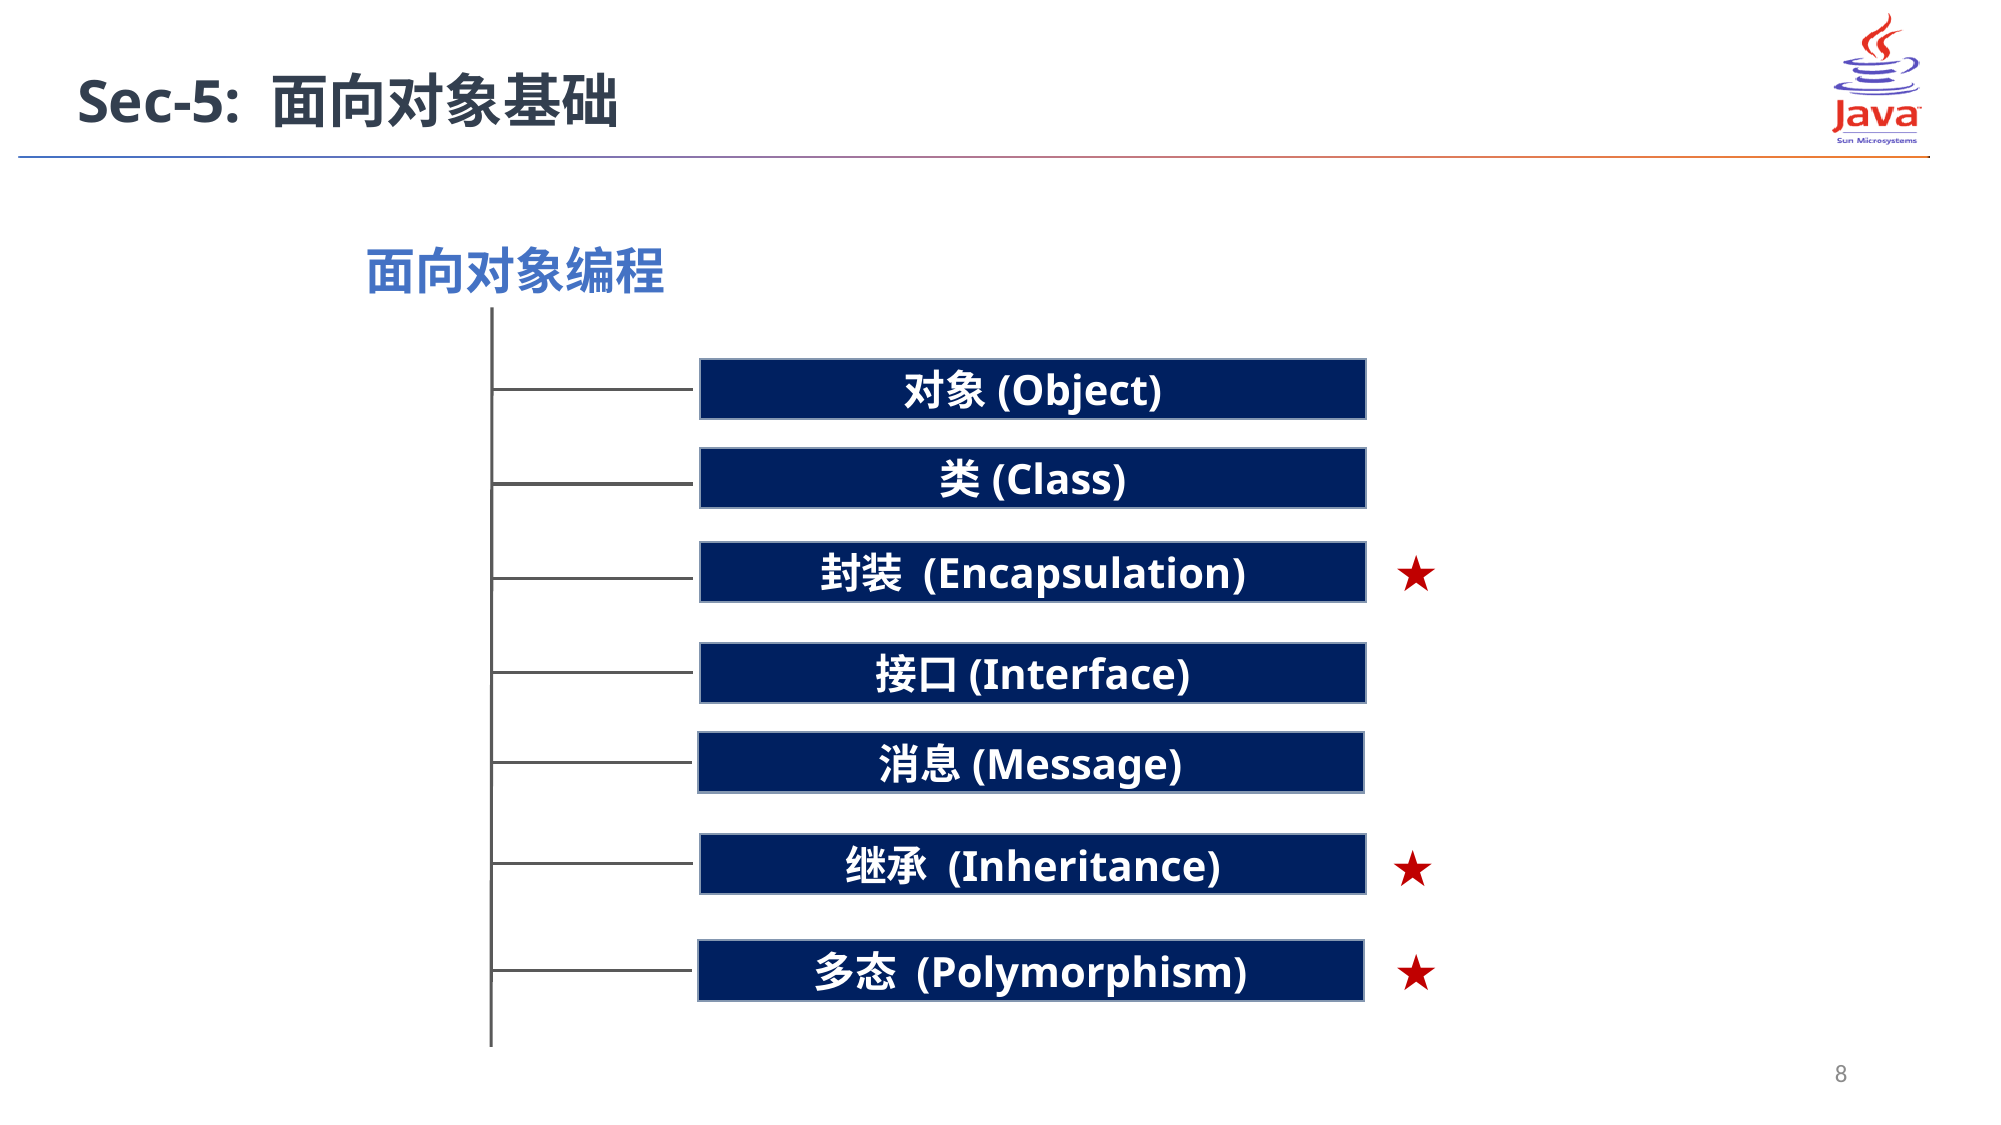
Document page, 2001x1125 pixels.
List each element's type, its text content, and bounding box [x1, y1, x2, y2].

text_box 封装 (Encapsulation) [699, 541, 1367, 603]
text_box 对象(Object) [699, 358, 1367, 420]
text_box 消息(Message) [697, 731, 1365, 794]
text_box 继承 (Inheritance) [699, 833, 1367, 895]
text_box ★ [1379, 534, 1454, 609]
text_box ★ [1379, 932, 1454, 1008]
text_box 多态 (Polymorphism) [697, 939, 1365, 1002]
text_box ★ [1375, 828, 1451, 904]
text_box 类(Class) [699, 447, 1367, 509]
slide_number 8 [1412, 1042, 1863, 1103]
text_box 面向对象编程 [350, 231, 941, 307]
text_box 接口(Interface) [699, 642, 1367, 704]
picture [1825, 9, 1930, 149]
text_box Sec-5: 面向对象基础 [75, 62, 1047, 135]
